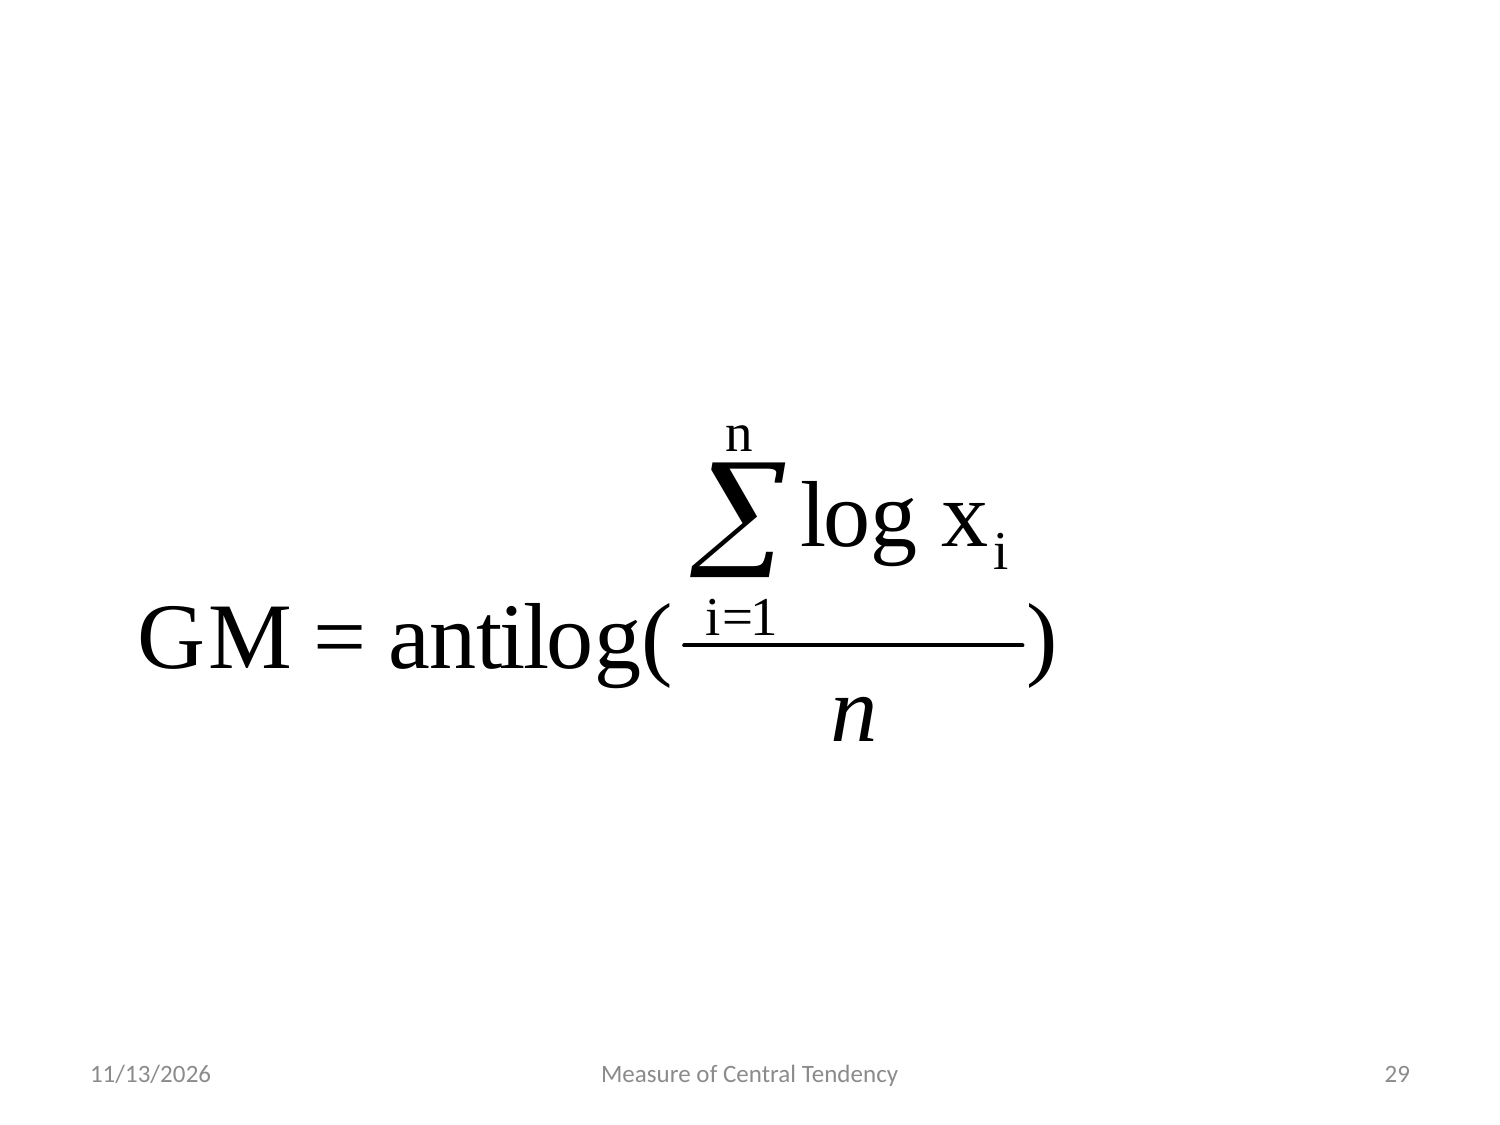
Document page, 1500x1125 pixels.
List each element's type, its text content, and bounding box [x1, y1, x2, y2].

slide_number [75, 1042, 425, 1103]
footer Measure of Central Tendency [512, 1042, 988, 1103]
slide_number 29 [1074, 1042, 1425, 1103]
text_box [124, 387, 1076, 763]
